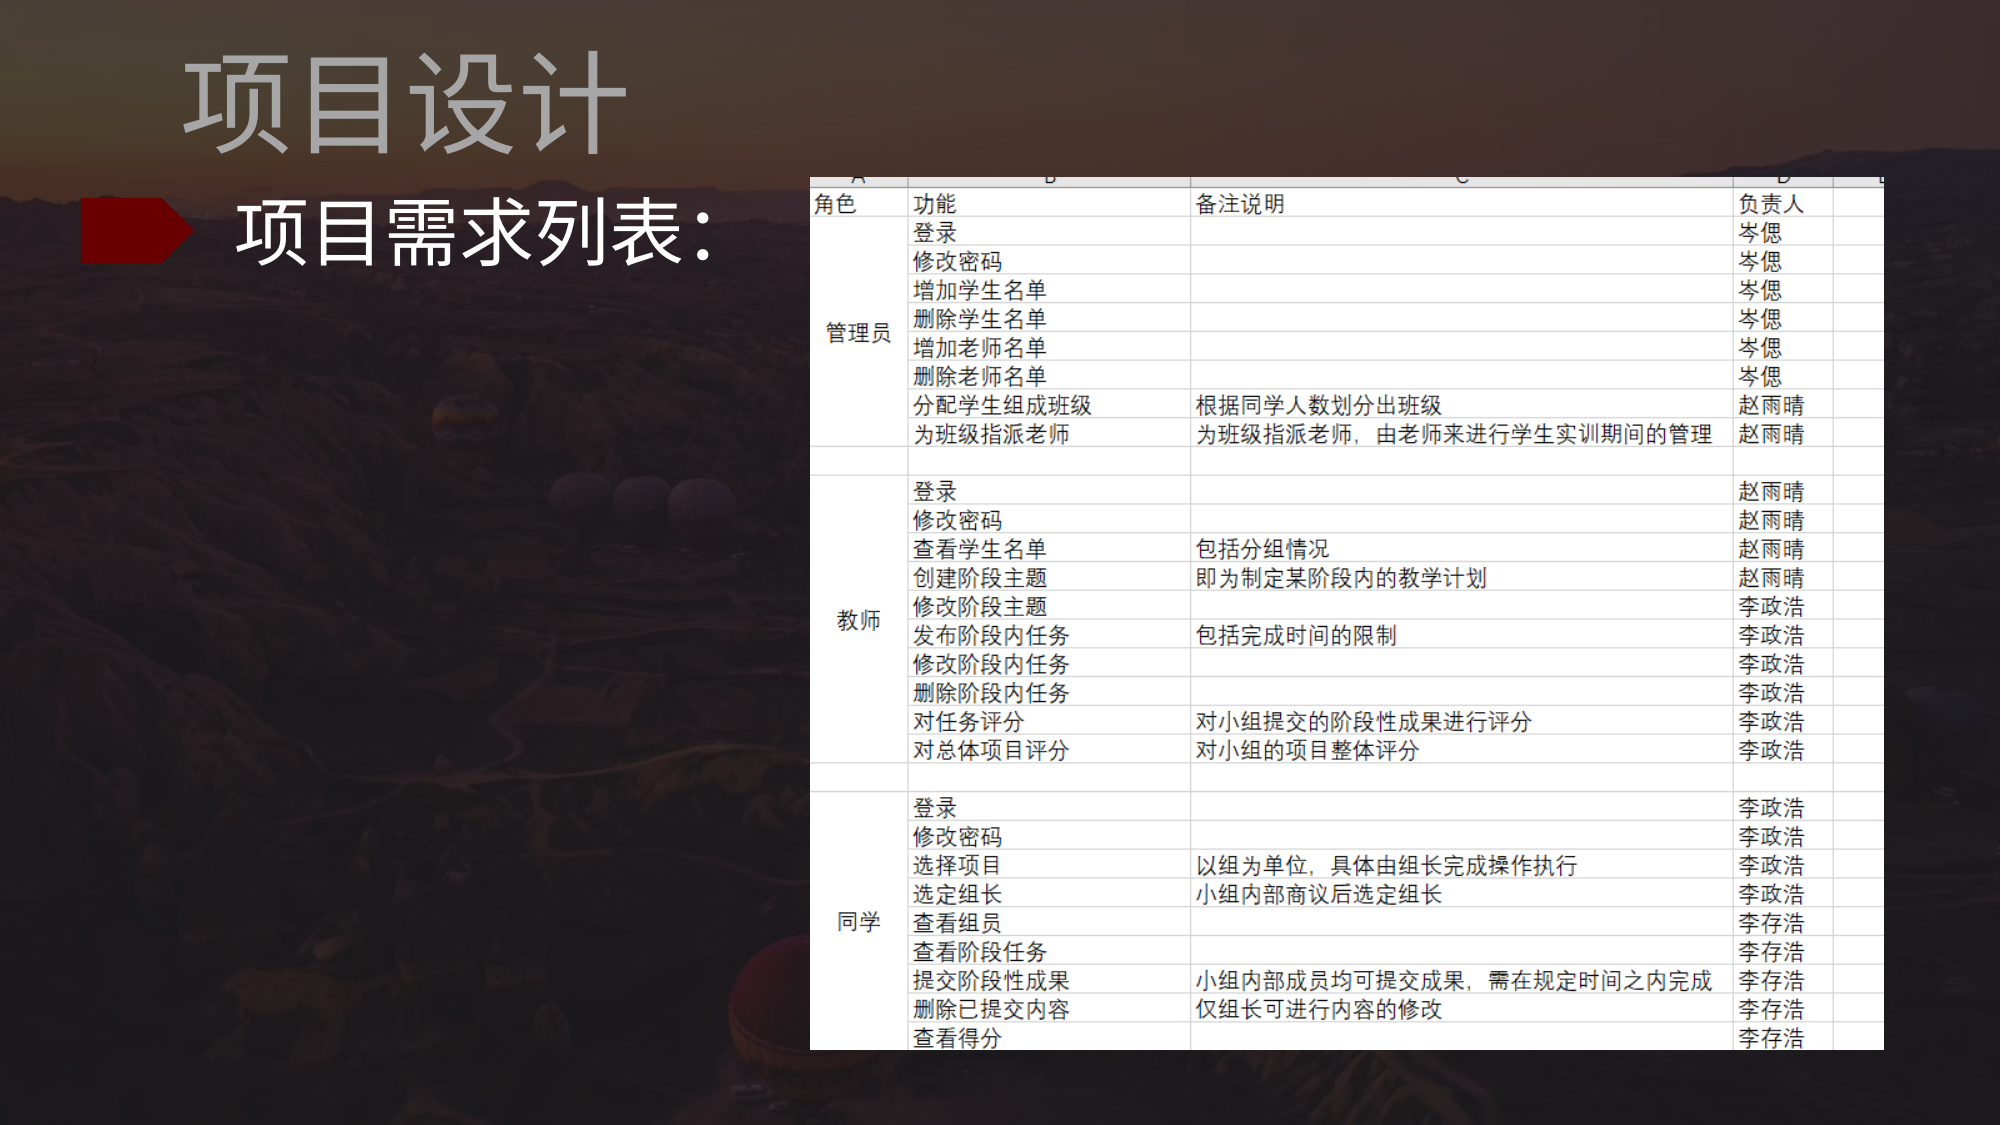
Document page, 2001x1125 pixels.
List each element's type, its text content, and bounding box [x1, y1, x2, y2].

text_box 项目设计 [166, 25, 945, 176]
text_box [80, 197, 195, 264]
text_box 项目需求列表： [219, 177, 809, 283]
picture [809, 177, 1884, 1050]
